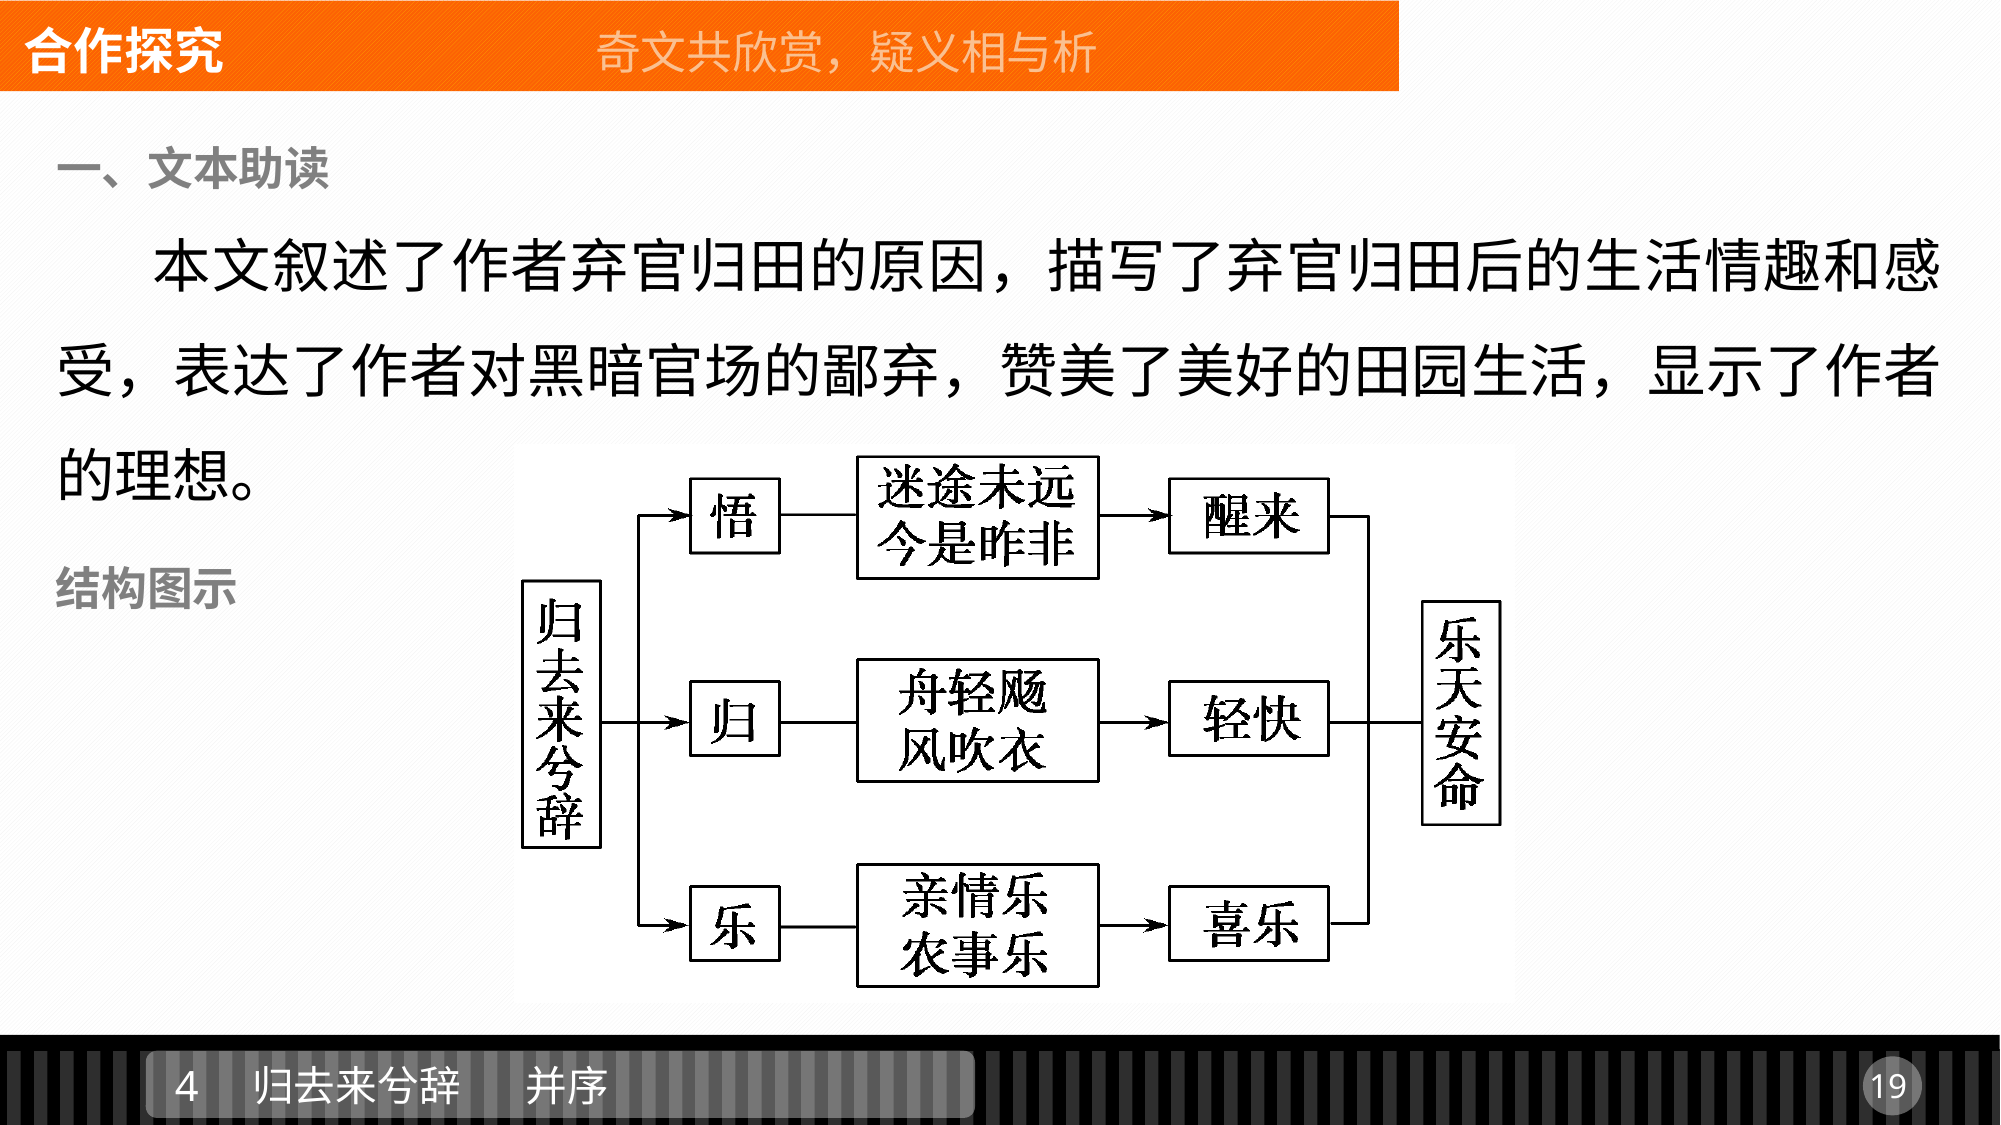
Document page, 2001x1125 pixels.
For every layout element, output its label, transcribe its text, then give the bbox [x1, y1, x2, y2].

text_box 合作探究 奇文共欣赏，疑义相与析 [9, 12, 1274, 88]
picture [514, 444, 1515, 1003]
text_box 结构图示 [44, 553, 419, 620]
text_box 一、文本助读 本文叙述了作者弃官归田的原因，描写了弃官归田后的生活情趣和感受，表达了作者对黑暗官场的鄙弃，赞美了美好的田园生活，显示了作者的理想。 [41, 104, 1957, 517]
